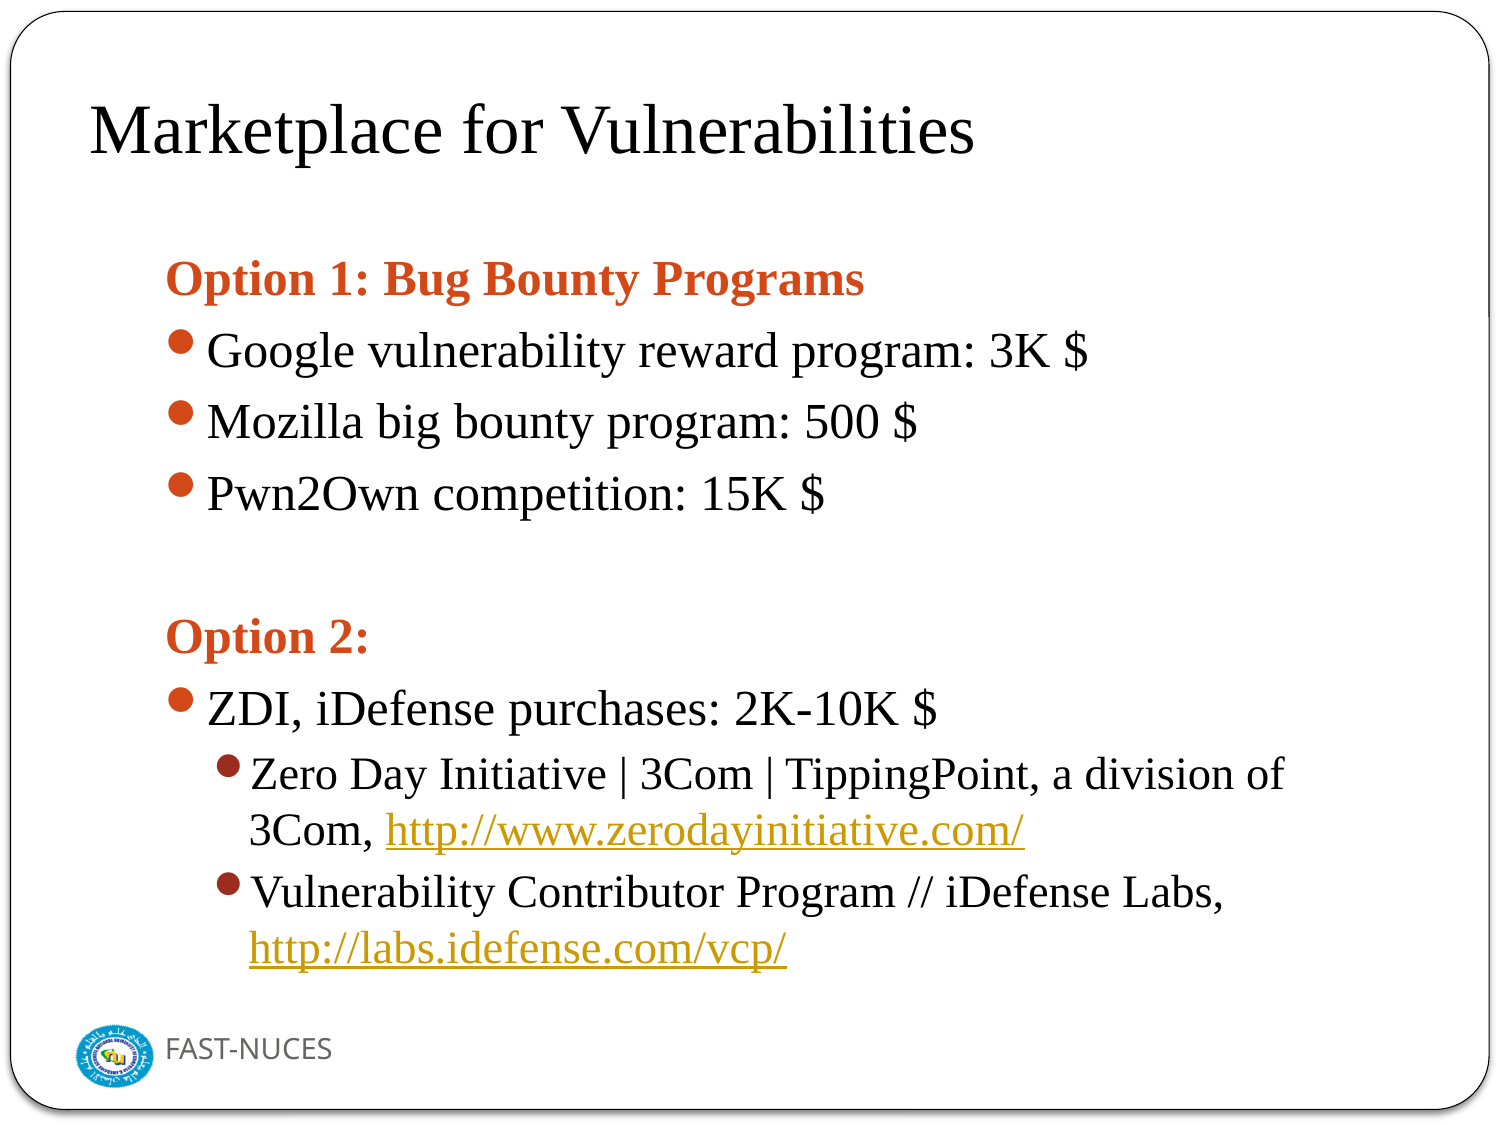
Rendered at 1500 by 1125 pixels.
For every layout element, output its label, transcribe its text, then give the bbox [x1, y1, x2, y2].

picture [91, 1038, 138, 1075]
picture [74, 1024, 154, 1088]
list Option 1: Bug Bounty Programs Google vulnerability reward program: 3K $ Mozilla big bounty program: 500 $ Pwn2Own competition: 15K $ Option 2: ZDI, iDefense purchases: 2K-10K $ Zero Day Initiative | 3Com | TippingPoint, a division of 3Com, http://www.zerodayinitiative.com/ Vulnerability Contributor Program // iDefense Labs, http://labs.idefense.com/vcp/ [150, 237, 1425, 988]
title Marketplace for Vulnerabilities [75, 75, 1350, 183]
footer FAST-NUCES [150, 1012, 800, 1088]
picture [123, 1060, 154, 1088]
